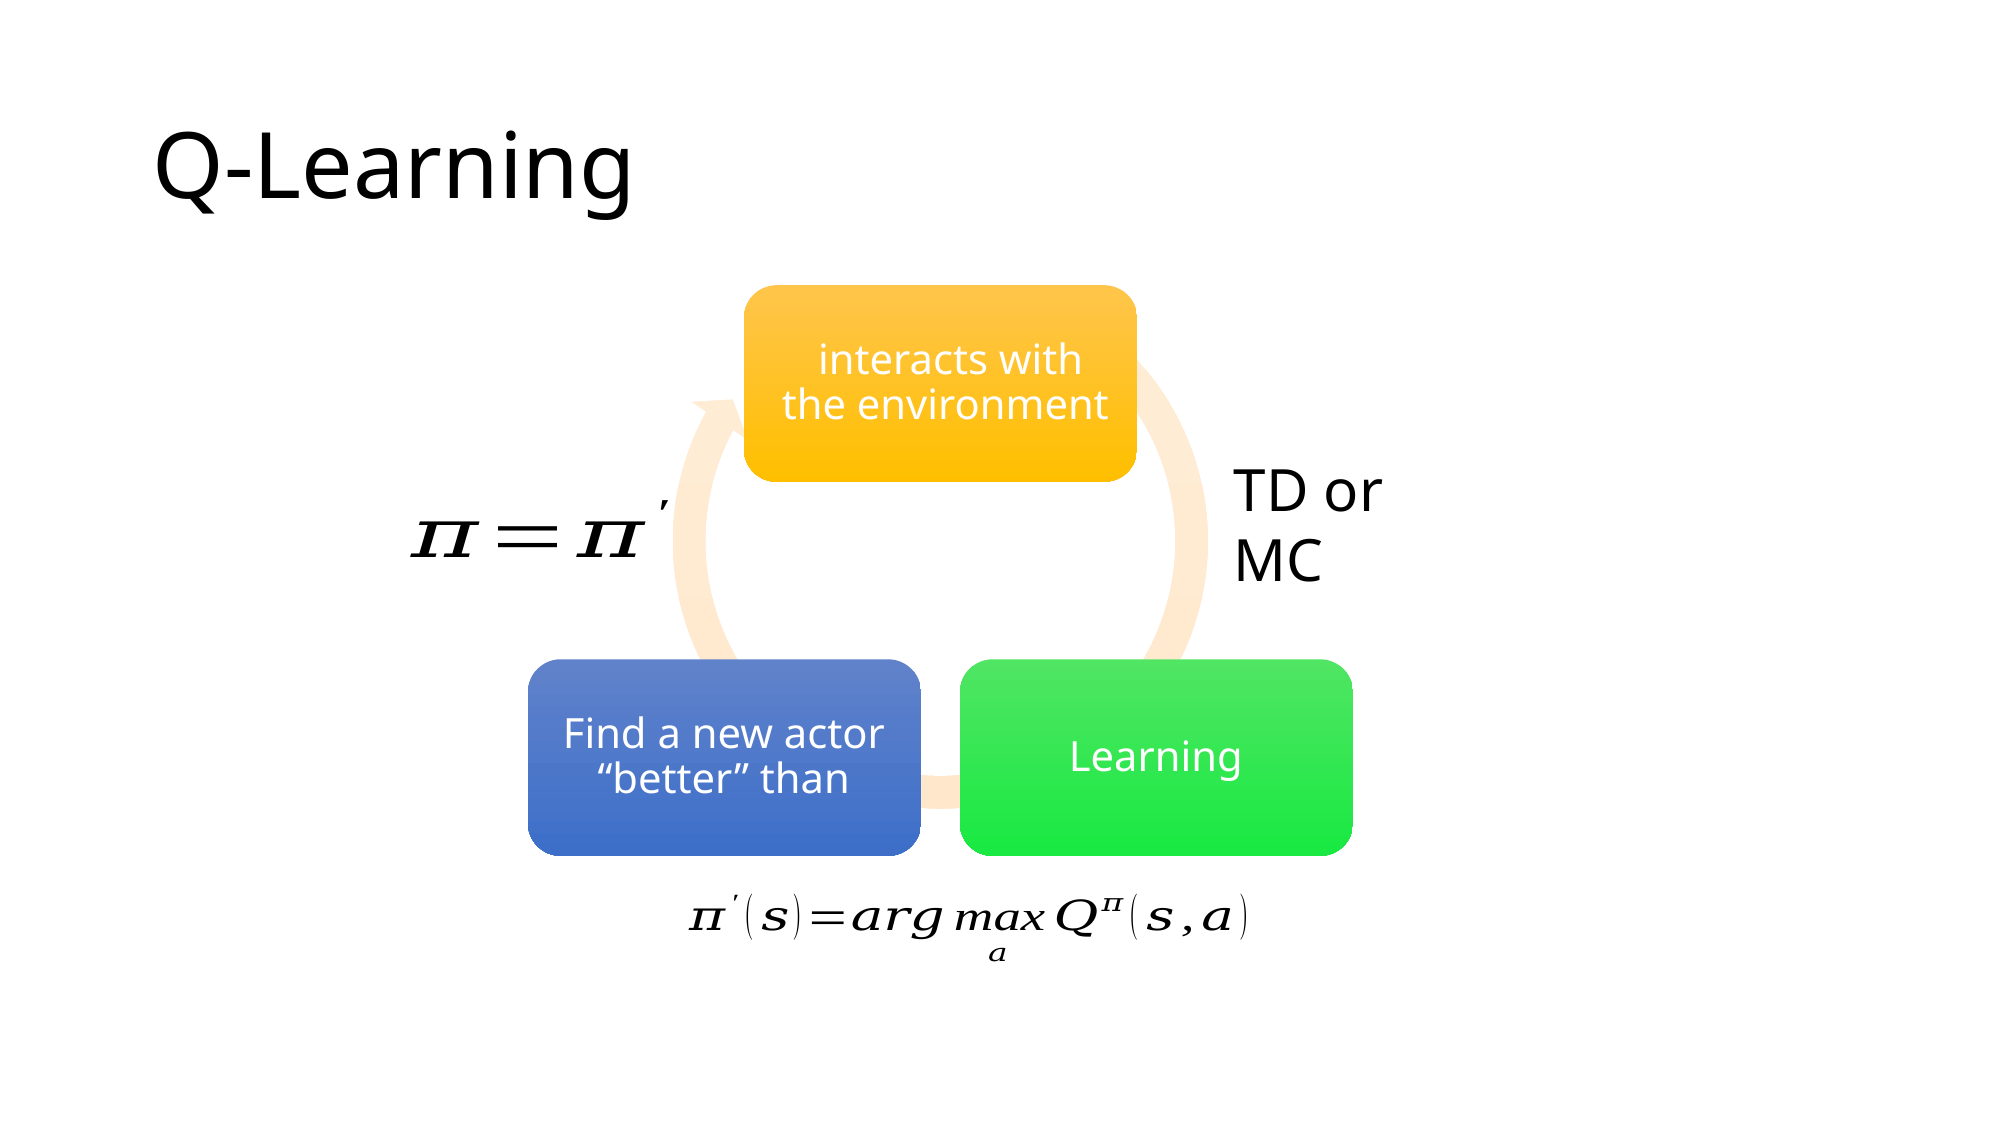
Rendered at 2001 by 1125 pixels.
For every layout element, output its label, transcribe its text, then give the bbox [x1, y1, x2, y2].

title Q-Learning [137, 59, 1863, 278]
text_box TD or MC [1219, 446, 1477, 601]
